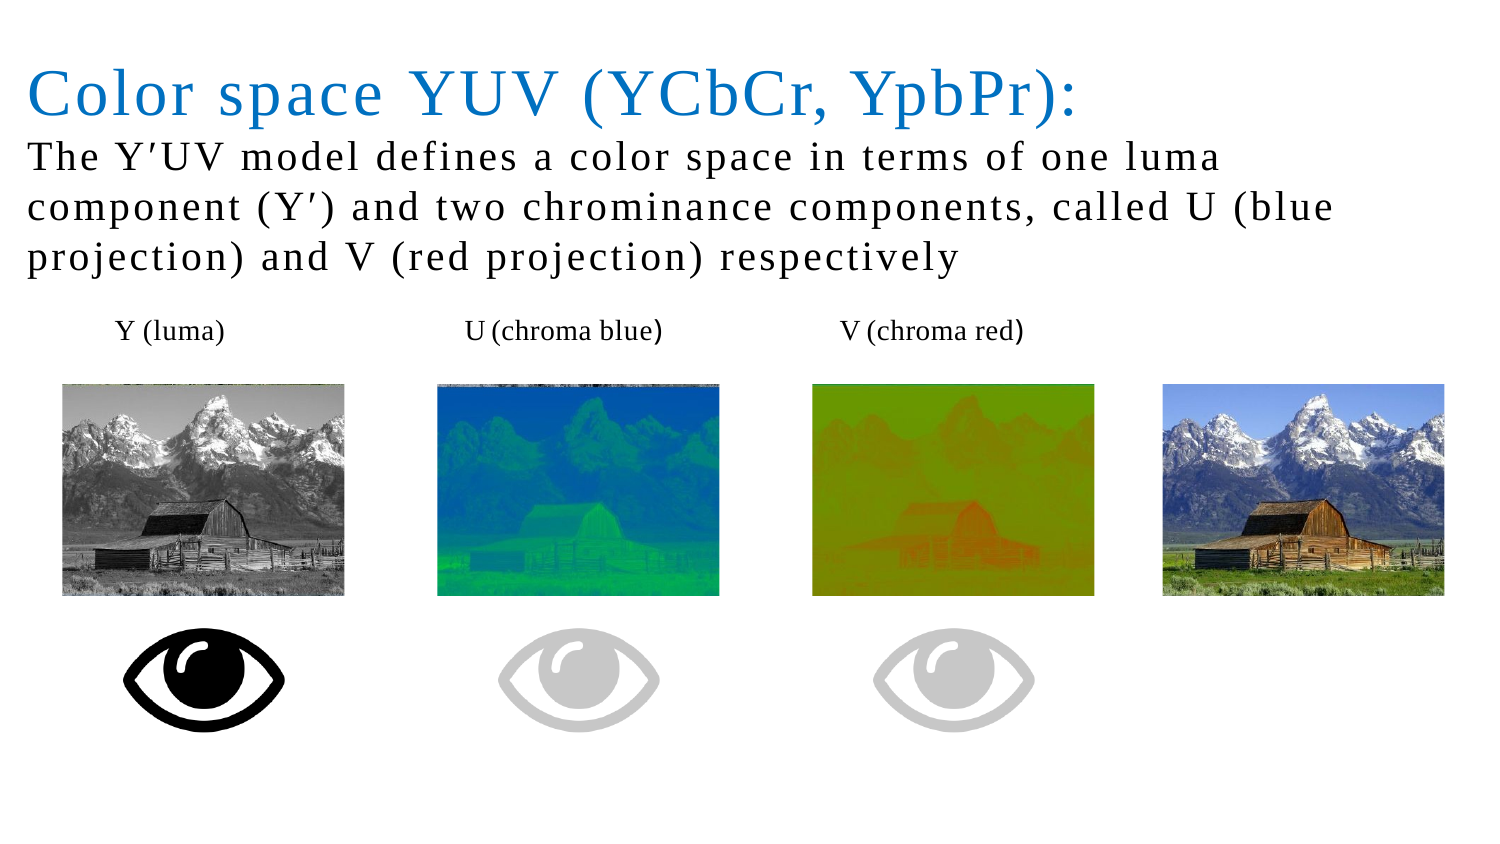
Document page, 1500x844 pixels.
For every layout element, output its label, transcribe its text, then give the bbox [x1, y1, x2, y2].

text_box Color space YUV (YCbCr, YpbPr): The Y′UV model defines a color space in terms of one luma component (Y′) and two chrominance components, called U (blue projection) and V (red projection) respectively [24, 46, 1388, 319]
text_box [1162, 384, 1445, 596]
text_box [62, 384, 345, 763]
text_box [812, 384, 1095, 763]
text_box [437, 384, 720, 763]
text_box V (chroma red) [837, 309, 1050, 347]
text_box Y (luma) [112, 309, 267, 347]
text_box U (chroma blue) [462, 309, 709, 347]
